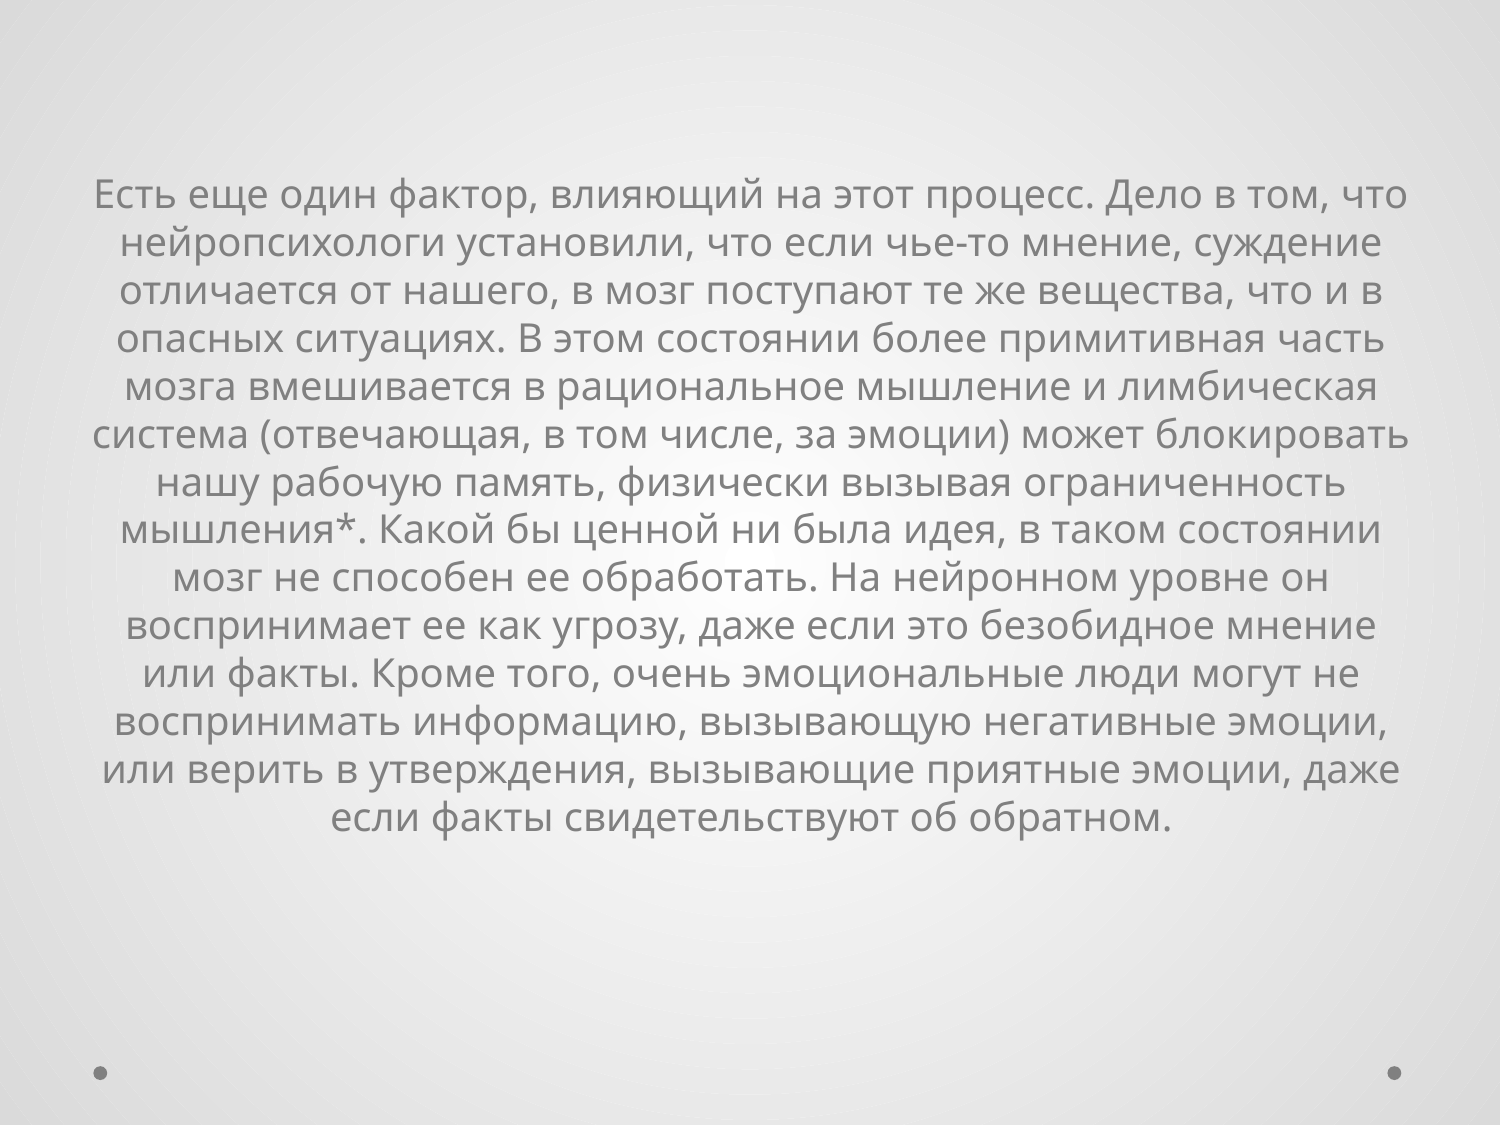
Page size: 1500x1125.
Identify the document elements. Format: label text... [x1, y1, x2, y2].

list Есть еще один фактор, влияющий на этот процесс. Дело в том, что нейропсихологи установили, что если чье-то мнение, суждение отличается от нашего, в мозг поступают те же вещества, что и в опасных ситуациях. В этом состоянии более примитивная часть мозга вмешивается в рациональное мышление и лимбическая система (отвечающая, в том числе, за эмоции) может блокировать нашу рабочую память, физически вызывая ограниченность мышления*. Какой бы ценной ни была идея, в таком состоянии мозг не способен ее обработать. На нейронном уровне он воспринимает ее как угрозу, даже если это безобидное мнение или факты. Кроме того, очень эмоциональные люди могут не воспринимать информацию, вызывающую негативные эмоции, или верить в утверждения, вызывающие приятные эмоции, даже если факты свидетельствуют об обратном. [76, 160, 1427, 904]
